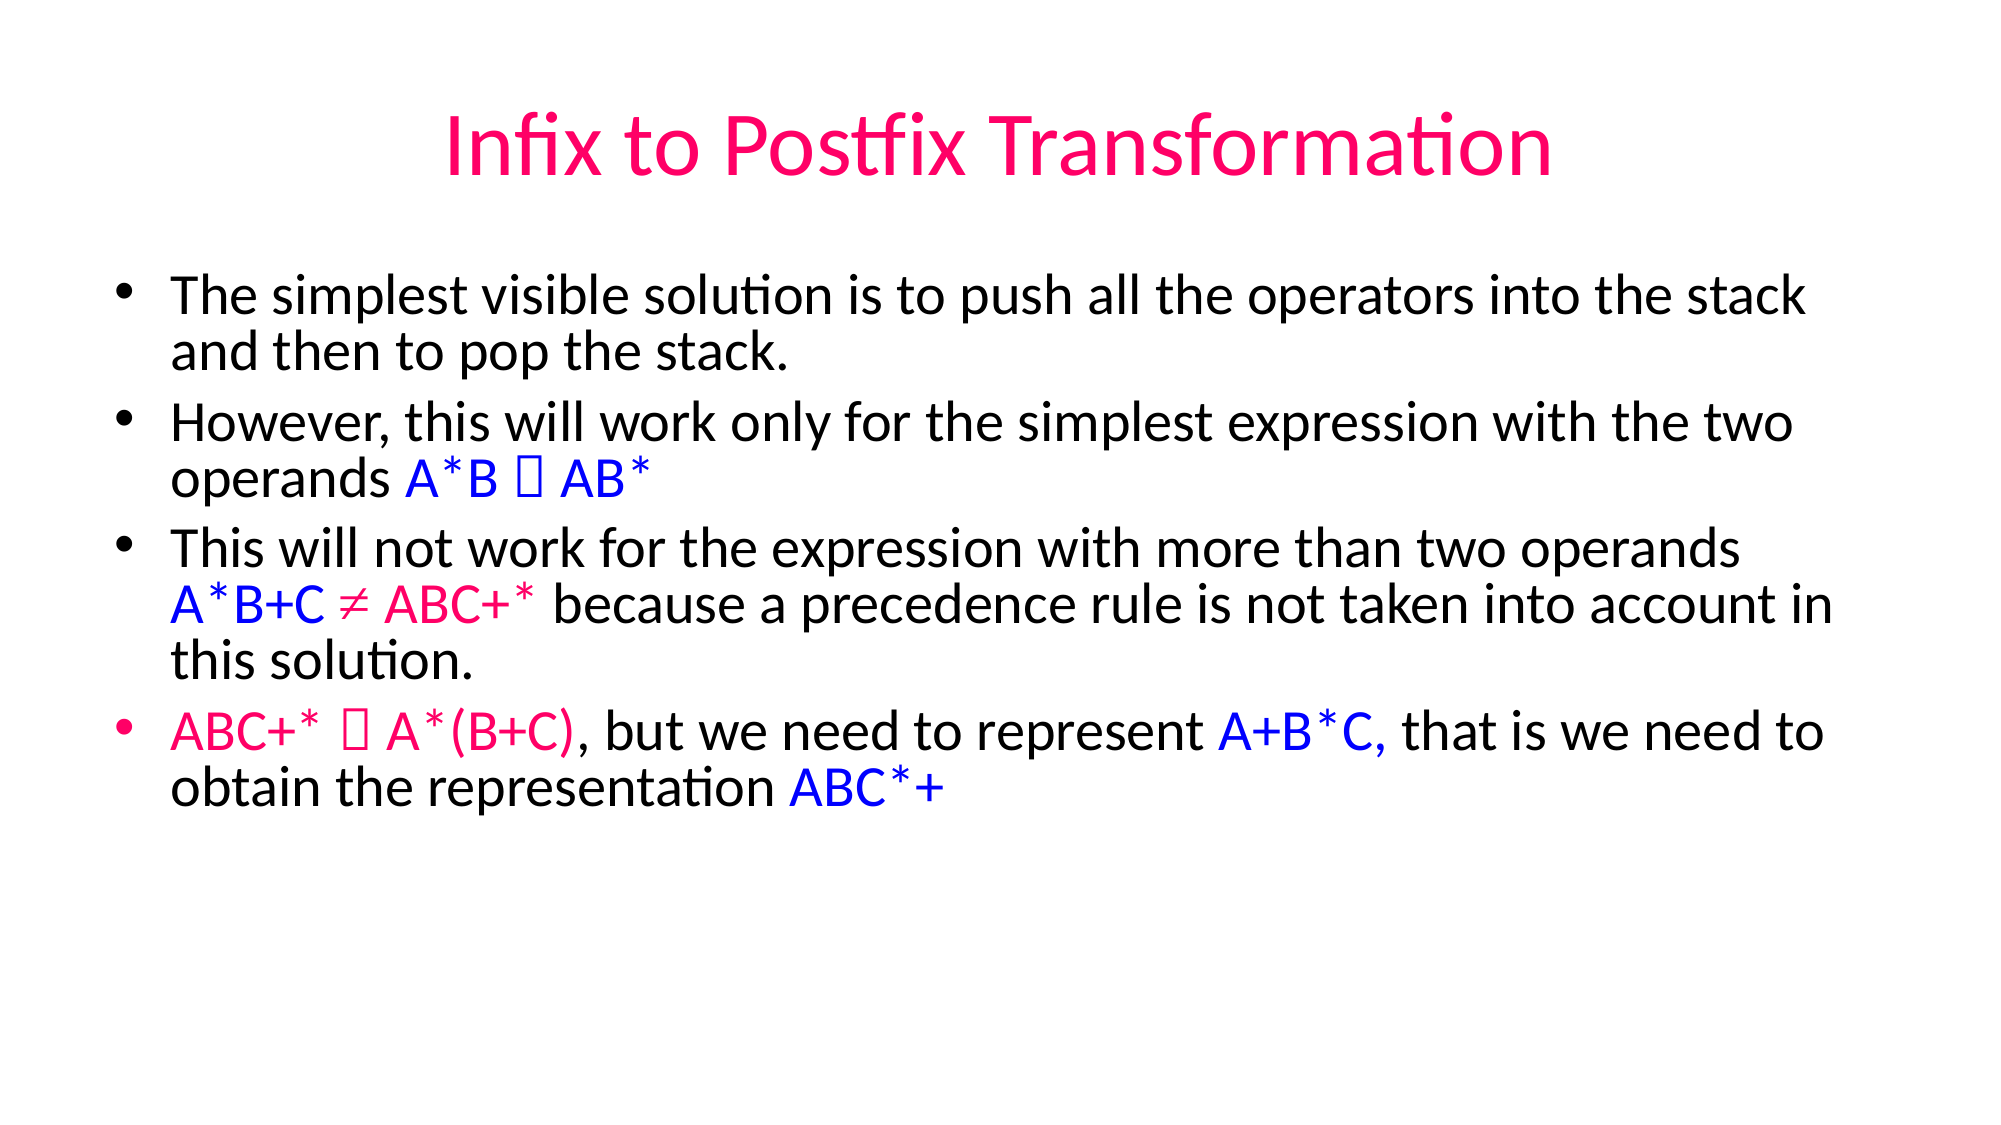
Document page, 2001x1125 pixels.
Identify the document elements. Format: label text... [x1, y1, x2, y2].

text_box The simplest visible solution is to push all the operators into the stack and then to pop the stack. However, this will work only for the simplest expression with the two operands A*B  AB* This will not work for the expression with more than two operands A*B+C ≠ ABC+* because a precedence rule is not taken into account in this solution. ABC+*  A*(B+C), but we need to represent A+B*C, that is we need to obtain the representation ABC*+ [99, 262, 1900, 1005]
text_box Infix to Postfix Transformation [99, 45, 1900, 233]
